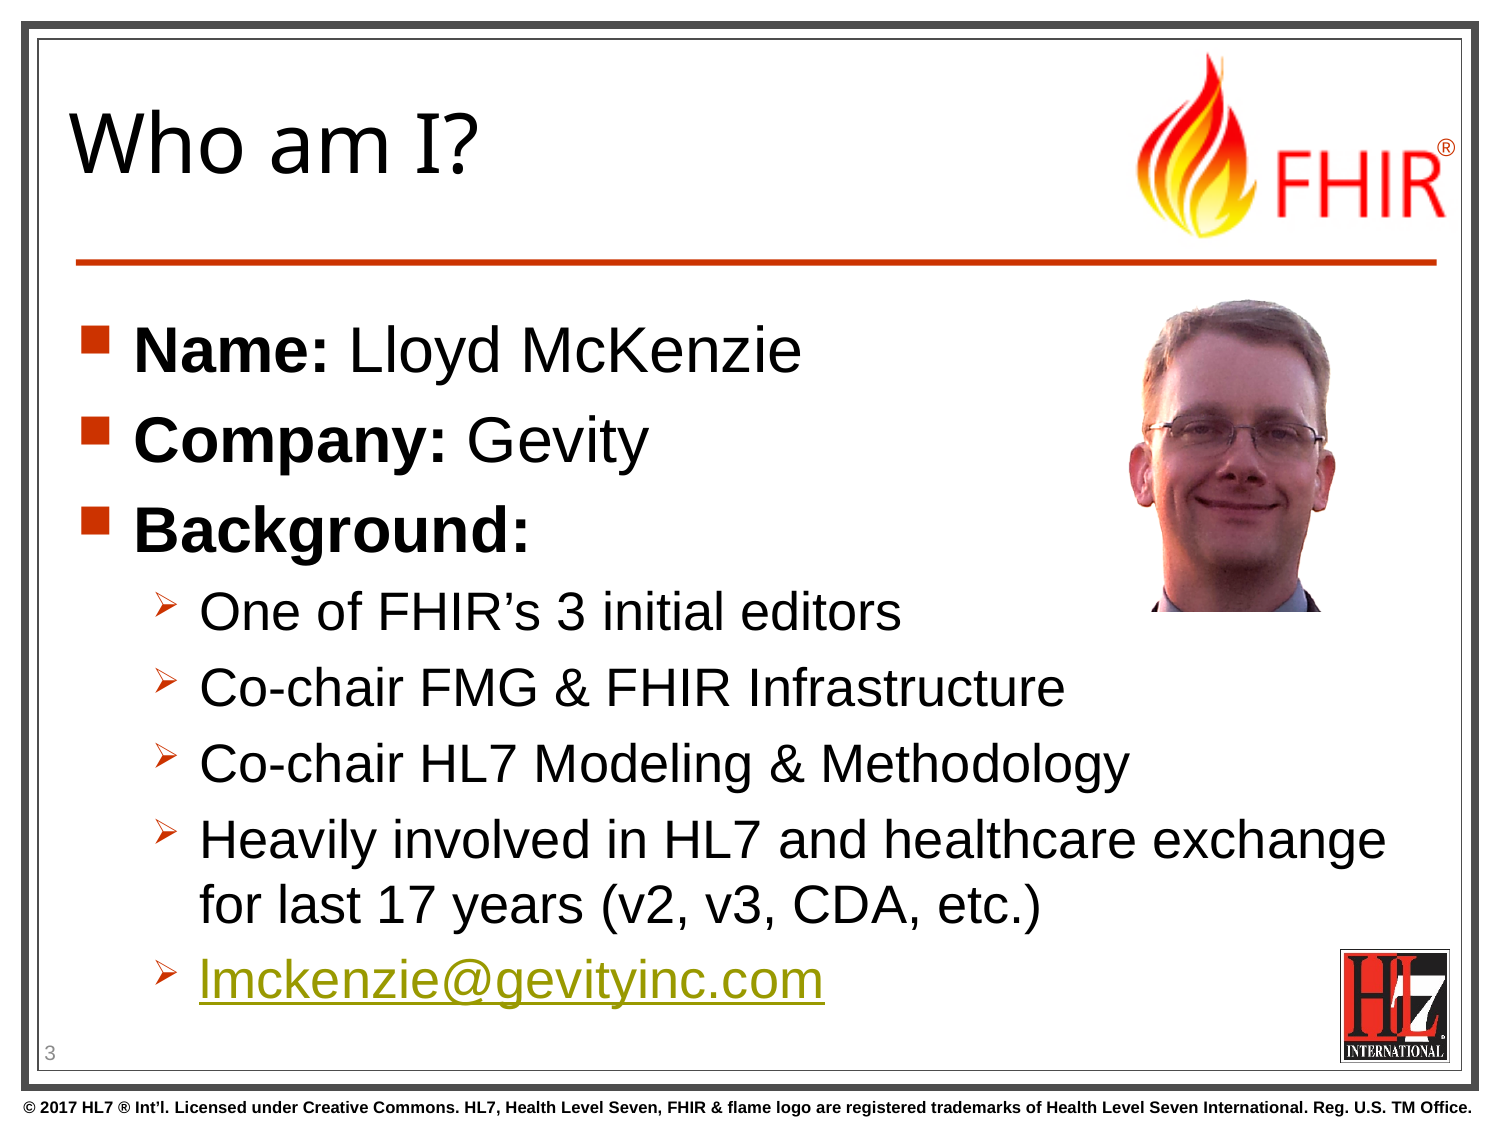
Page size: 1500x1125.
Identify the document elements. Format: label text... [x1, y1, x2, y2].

picture [1340, 949, 1450, 1063]
picture [1124, 42, 1458, 249]
list Name: Lloyd McKenzie Company: Gevity Background: One of FHIR’s 3 initial editors Co-chair FMG & FHIR Infrastructure Co-chair HL7 Modeling & Methodology Heavily involved in HL7 and healthcare exchange for last 17 years (v2, v3, CDA, etc.) lmckenzie@gevityinc.com [62, 299, 1438, 1059]
picture [1127, 290, 1500, 612]
slide_number 3 [29, 1034, 148, 1071]
title Who am I? [53, 54, 1128, 244]
